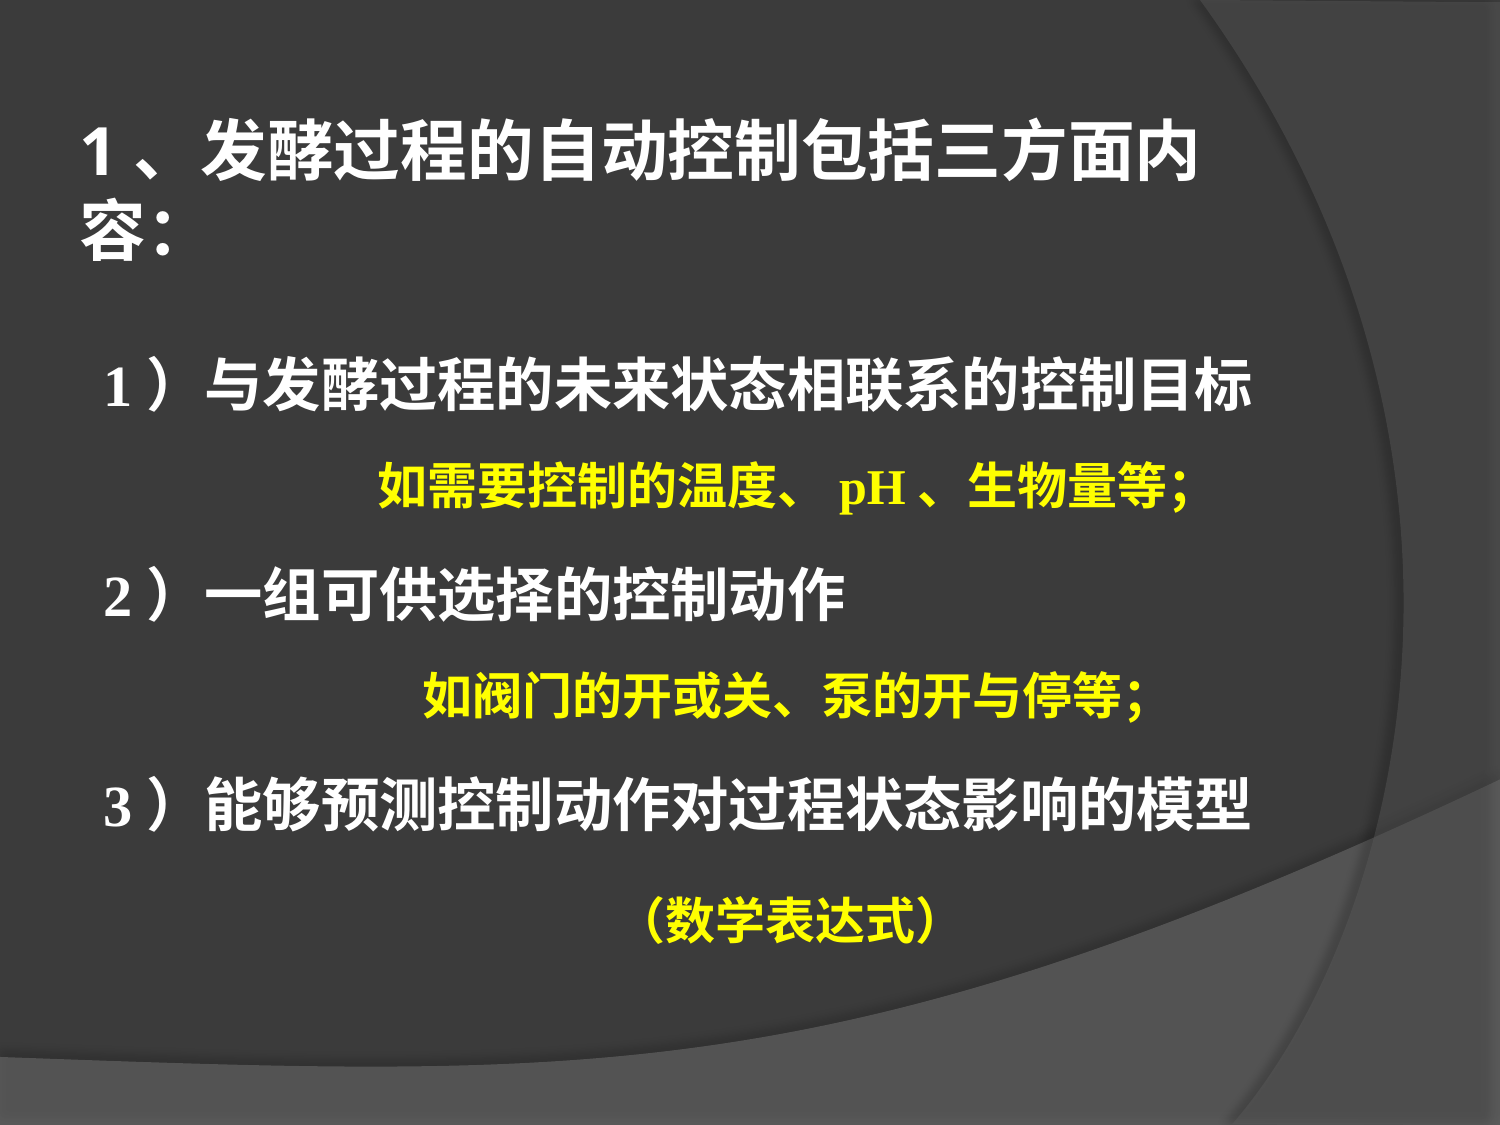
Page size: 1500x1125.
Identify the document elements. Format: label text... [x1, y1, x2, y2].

text_box 1、发酵过程的自动控制包括三方面内容： [64, 101, 1340, 277]
text_box 1）与发酵过程的未来状态相联系的控制目标 如需要控制的温度、pH、生物量等； 2）一组可供选择的控制动作 如阀门的开或关、泵的开与停等； 3）能够预测控制动作对过程状态影响的模型 （数学表达式） [88, 326, 1439, 959]
